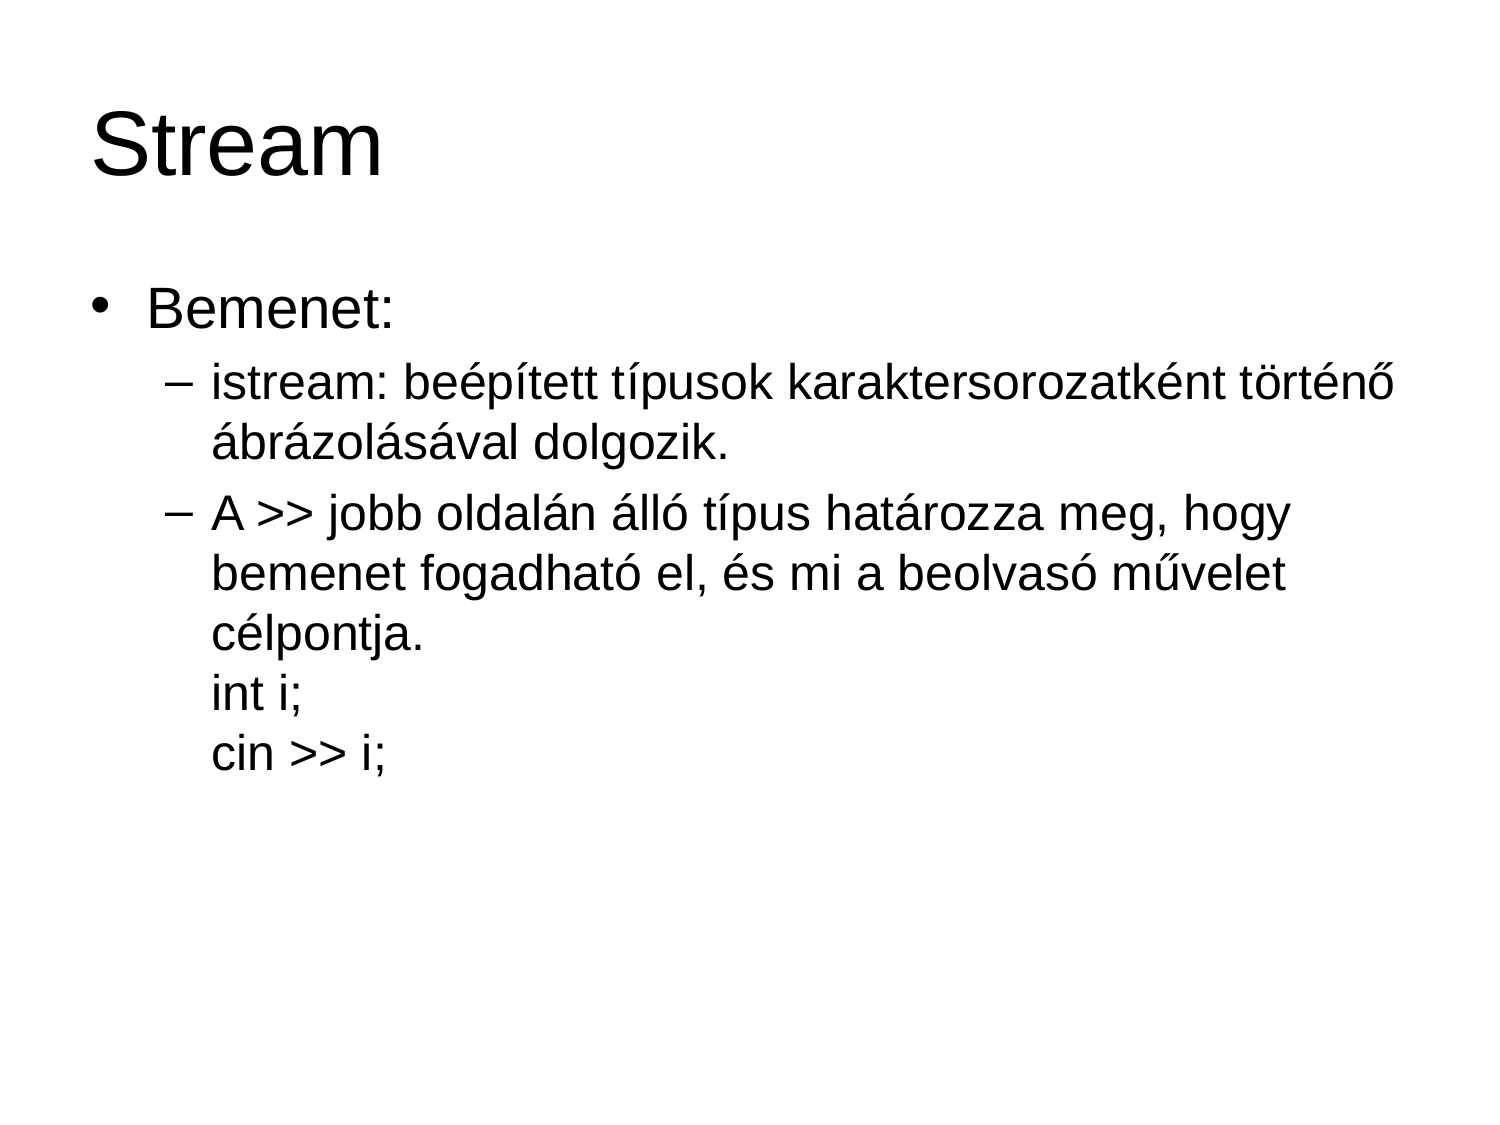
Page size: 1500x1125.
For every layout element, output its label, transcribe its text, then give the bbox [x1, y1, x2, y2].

list Bemenet: istream: beépített típusok karaktersorozatként történő ábrázolásával dolgozik. A >> jobb oldalán álló típus határozza meg, hogy bemenet fogadható el, és mi a beolvasó művelet célpontja. int i; cin >> i; [74, 262, 1426, 1006]
title Stream [74, 44, 1426, 233]
